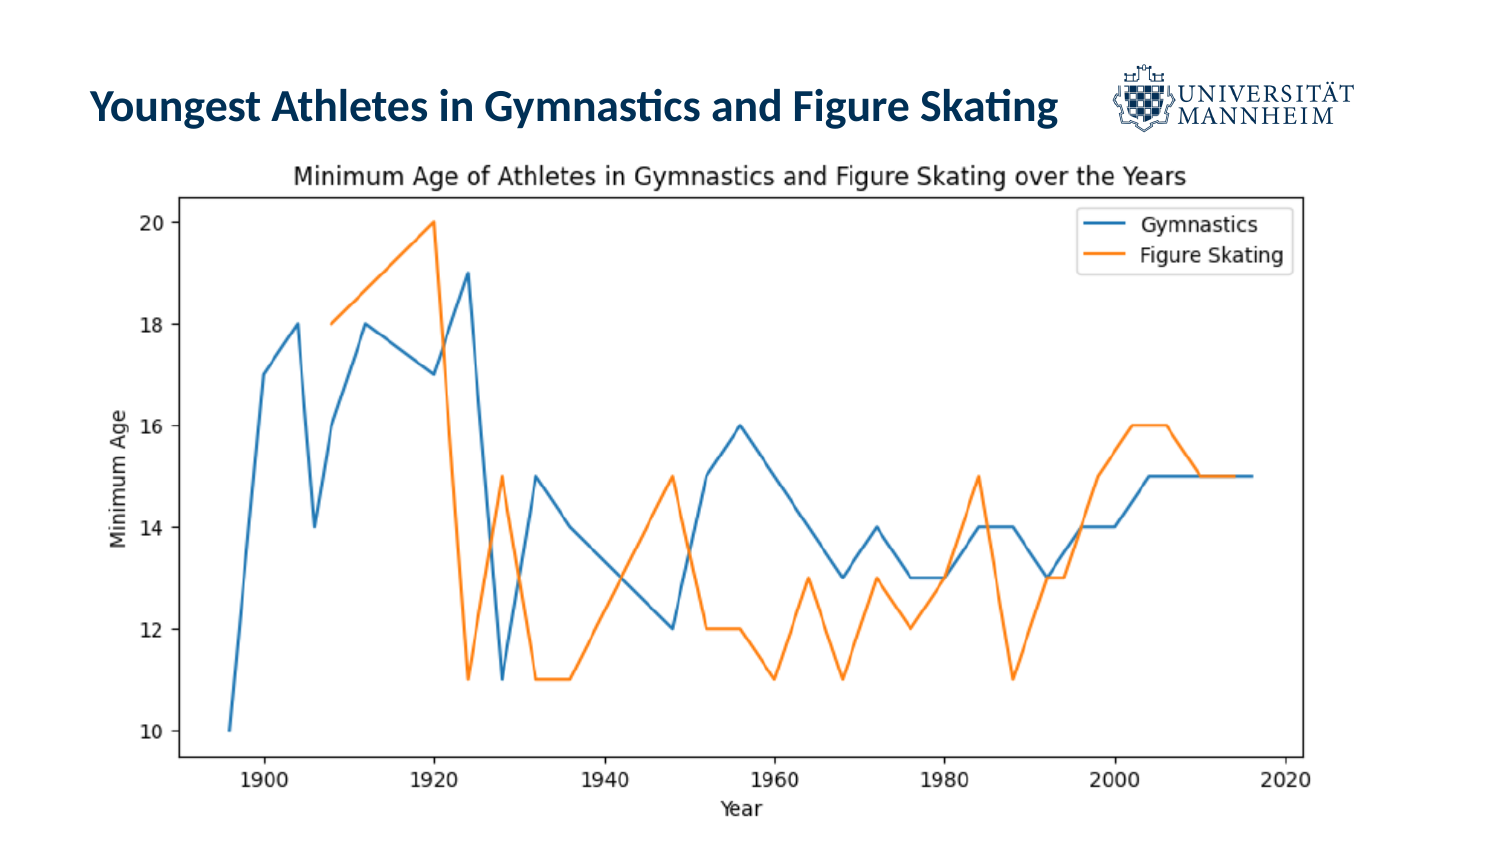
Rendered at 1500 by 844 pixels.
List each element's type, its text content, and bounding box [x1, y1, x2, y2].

picture [1108, 59, 1357, 137]
picture [98, 151, 1316, 823]
title Youngest Athletes in Gymnastics and Figure Skating [90, 75, 1123, 137]
